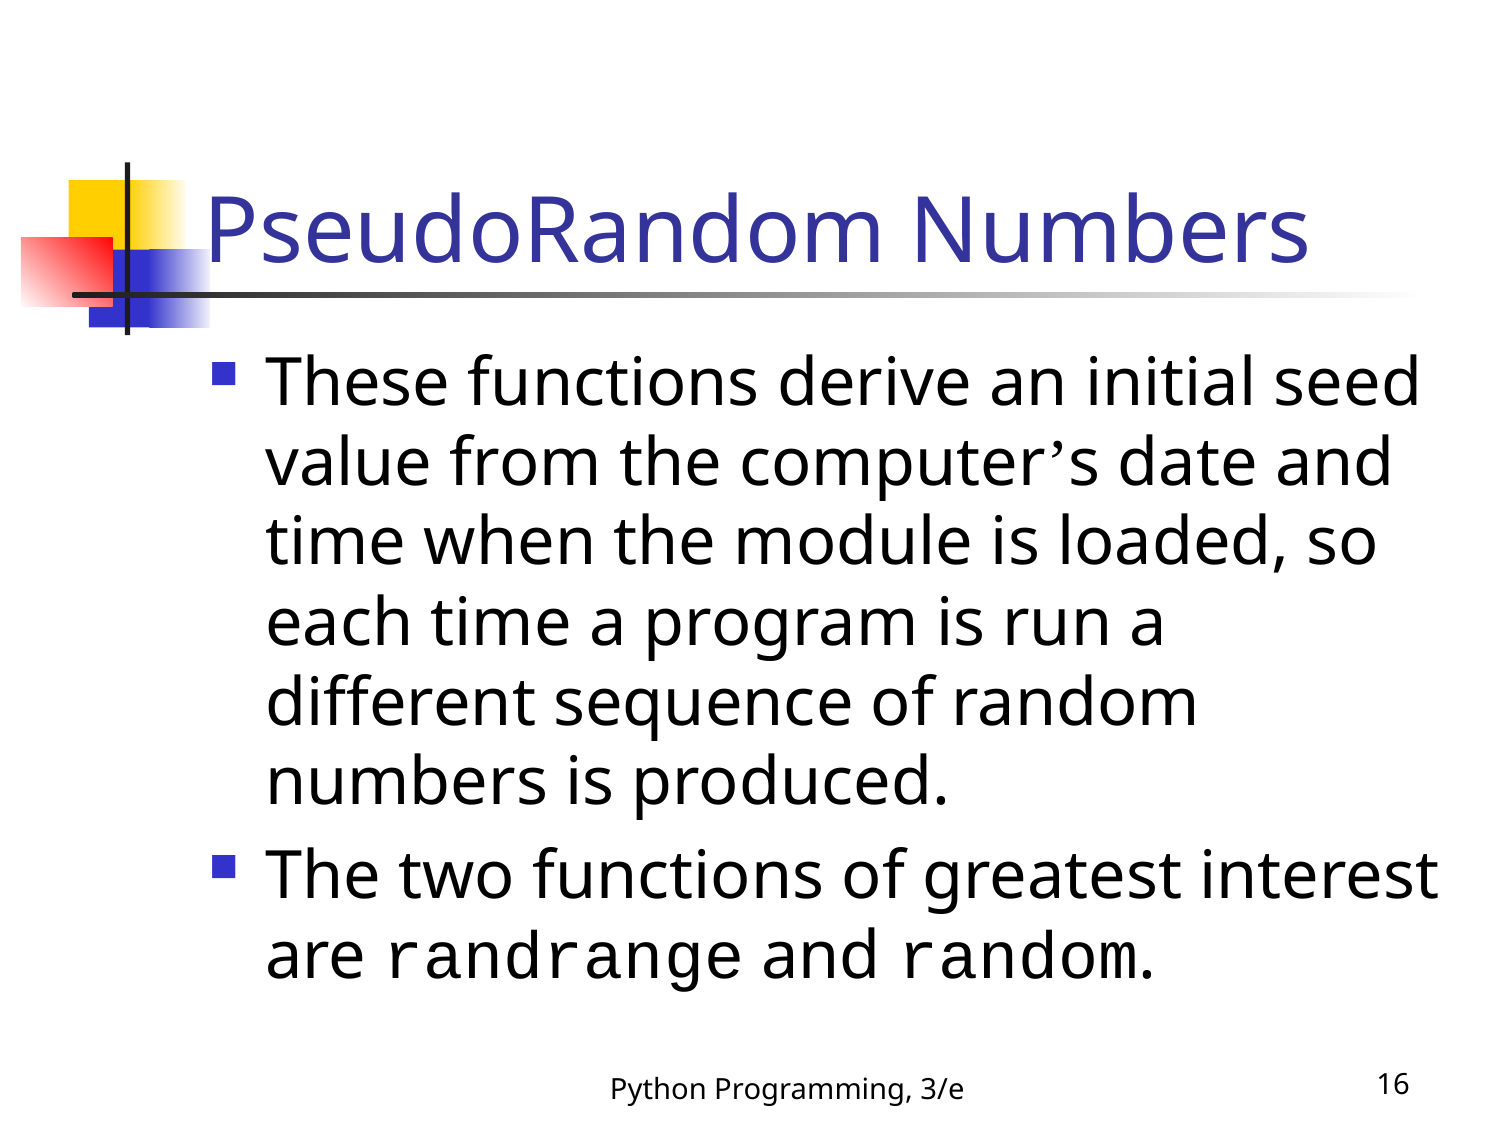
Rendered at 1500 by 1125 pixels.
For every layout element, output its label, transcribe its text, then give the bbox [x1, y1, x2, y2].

slide_number 16 [1112, 1037, 1426, 1113]
footer Python Programming, 3/e [549, 1037, 1026, 1113]
title PseudoRandom Numbers [188, 101, 1468, 289]
list These functions derive an initial seed value from the computer’s date and time when the module is loaded, so each time a program is run a different sequence of random numbers is produced. The two functions of greatest interest are randrange and random. [193, 331, 1469, 1006]
